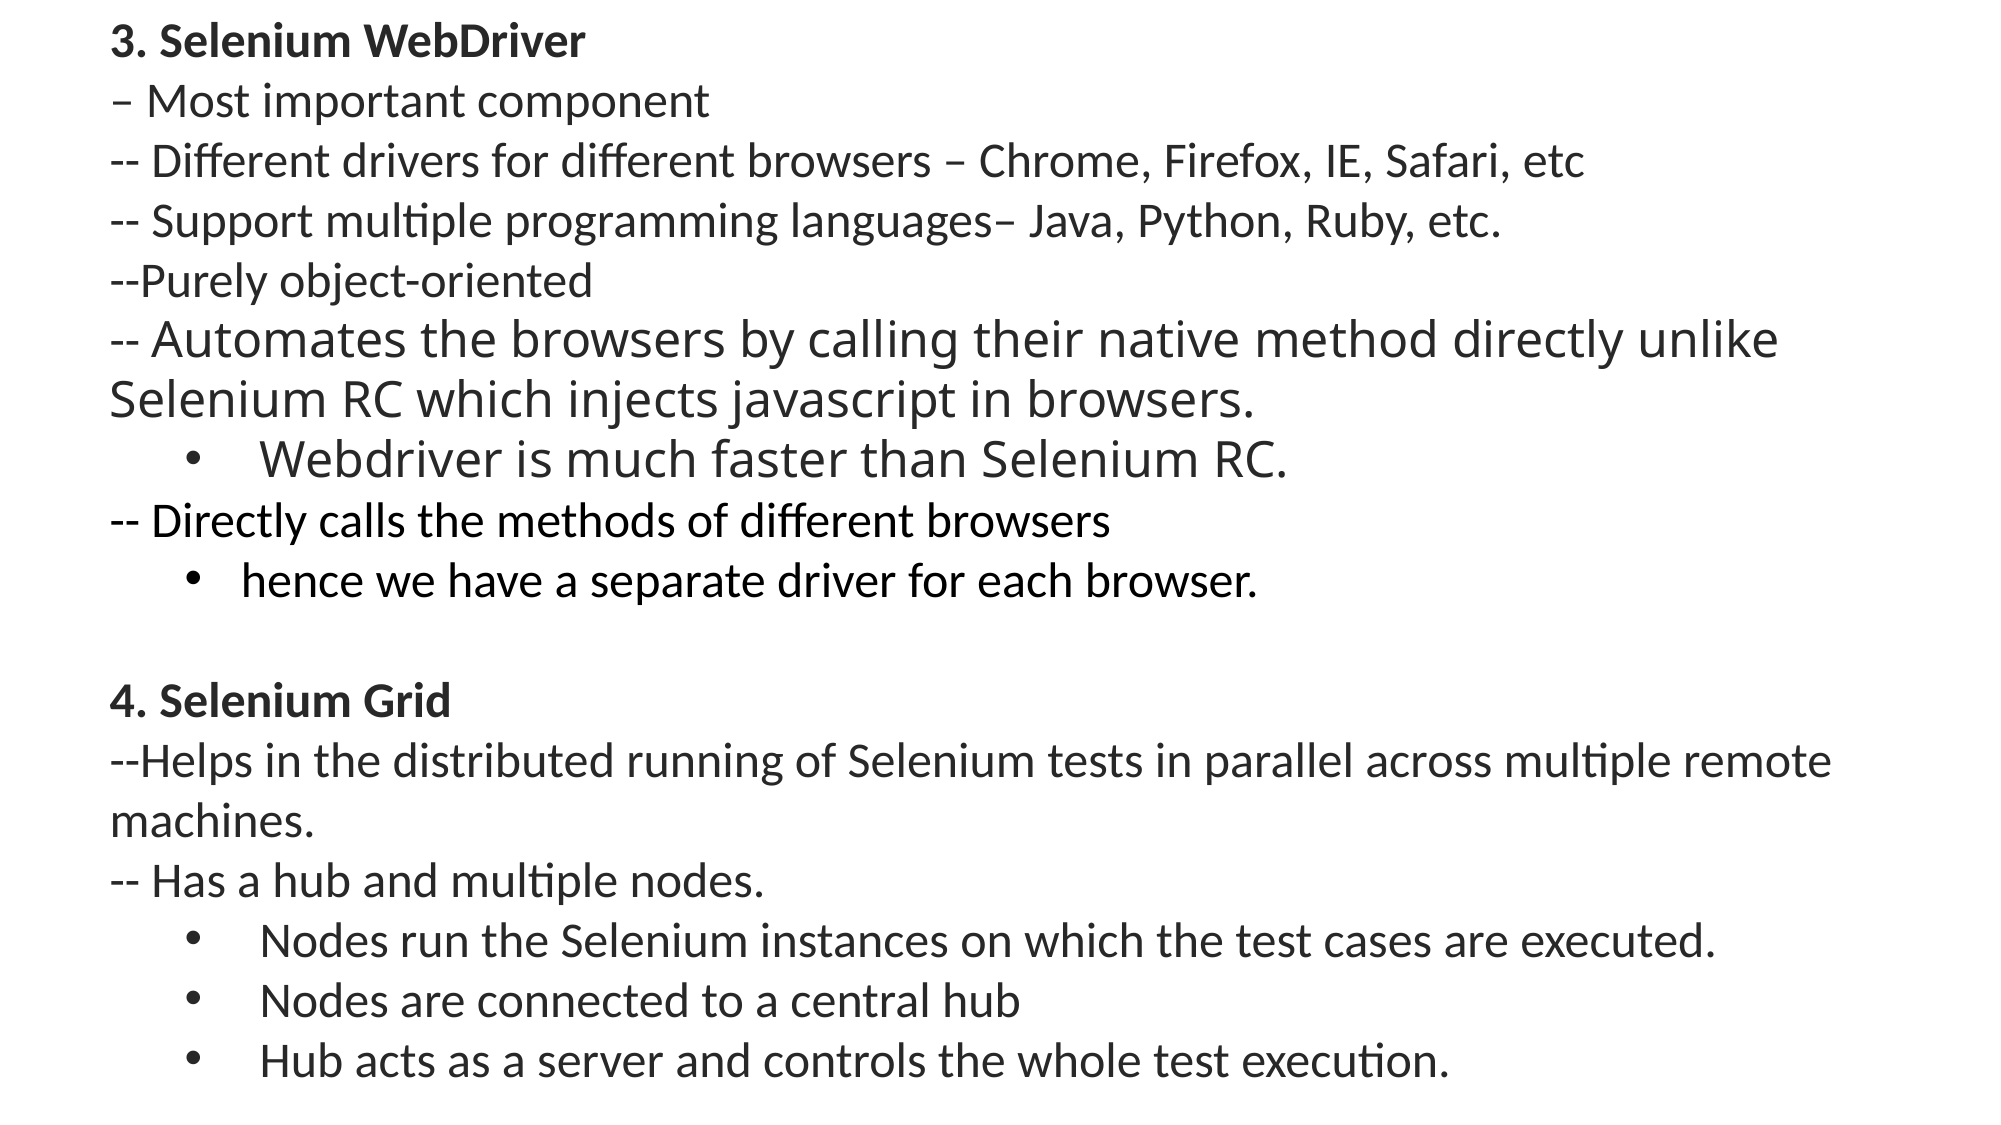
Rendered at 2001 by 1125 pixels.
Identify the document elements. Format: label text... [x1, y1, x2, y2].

text_box 3. Selenium WebDriver – Most important component -- Different drivers for different browsers – Chrome, Firefox, IE, Safari, etc -- Support multiple programming languages– Java, Python, Ruby, etc. --Purely object-oriented -- Automates the browsers by calling their native method directly unlike Selenium RC which injects javascript in browsers. Webdriver is much faster than Selenium RC. -- Directly calls the methods of different browsers hence we have a separate driver for each browser. 4. Selenium Grid --Helps in the distributed running of Selenium tests in parallel across multiple remote machines. -- Has a hub and multiple nodes. Nodes run the Selenium instances on which the test cases are executed. Nodes are connected to a central hub Hub acts as a server and controls the whole test execution. [94, 0, 1858, 1125]
